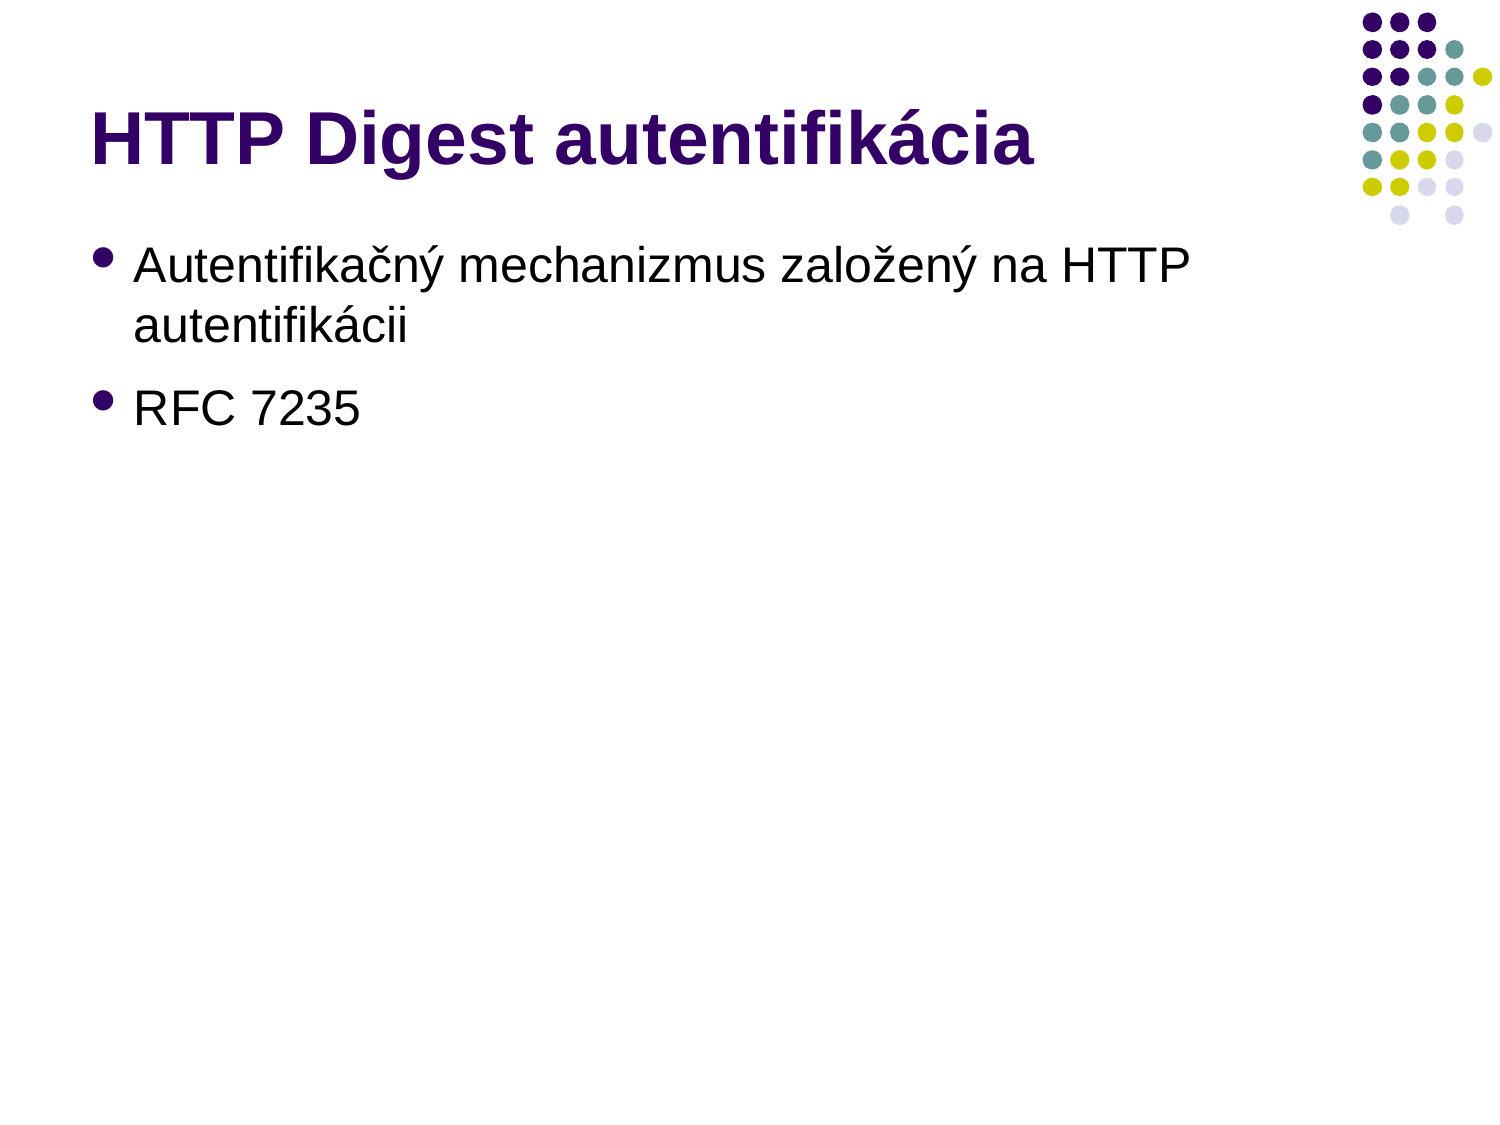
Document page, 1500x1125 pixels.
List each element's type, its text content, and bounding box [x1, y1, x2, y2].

list Autentifikačný mechanizmus založený na HTTP autentifikácii RFC 7235 [74, 224, 1426, 1083]
title HTTP Digest autentifikácia [74, 19, 1351, 188]
